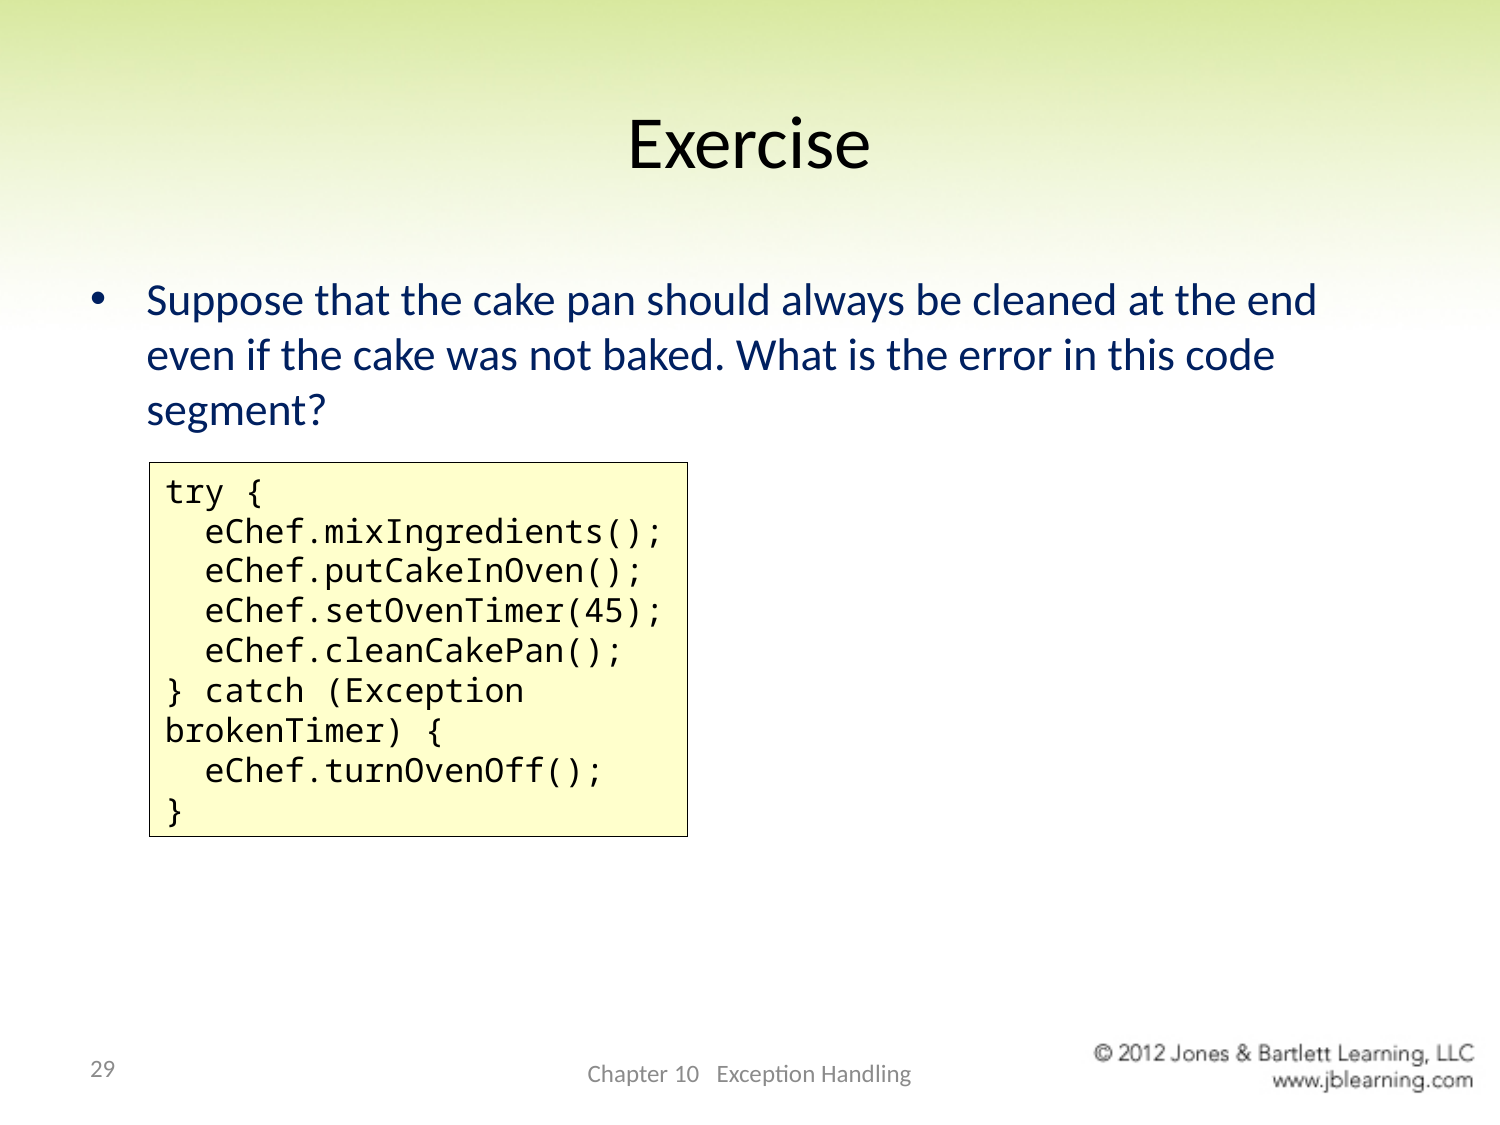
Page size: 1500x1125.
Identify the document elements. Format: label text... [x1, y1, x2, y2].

footer Chapter 10 Exception Handling [512, 1042, 988, 1103]
picture [0, 0, 1500, 1125]
slide_number 29 [75, 1037, 425, 1098]
list Suppose that the cake pan should always be cleaned at the end even if the cake was not baked. What is the error in this code segment? [75, 262, 1425, 1005]
text_box try { eChef.mixIngredients(); eChef.putCakeInOven(); eChef.setOvenTimer(45); eChef.cleanCakePan(); } catch (Exception brokenTimer) { eChef.turnOvenOff(); } [149, 462, 688, 837]
title Exercise [75, 45, 1425, 233]
